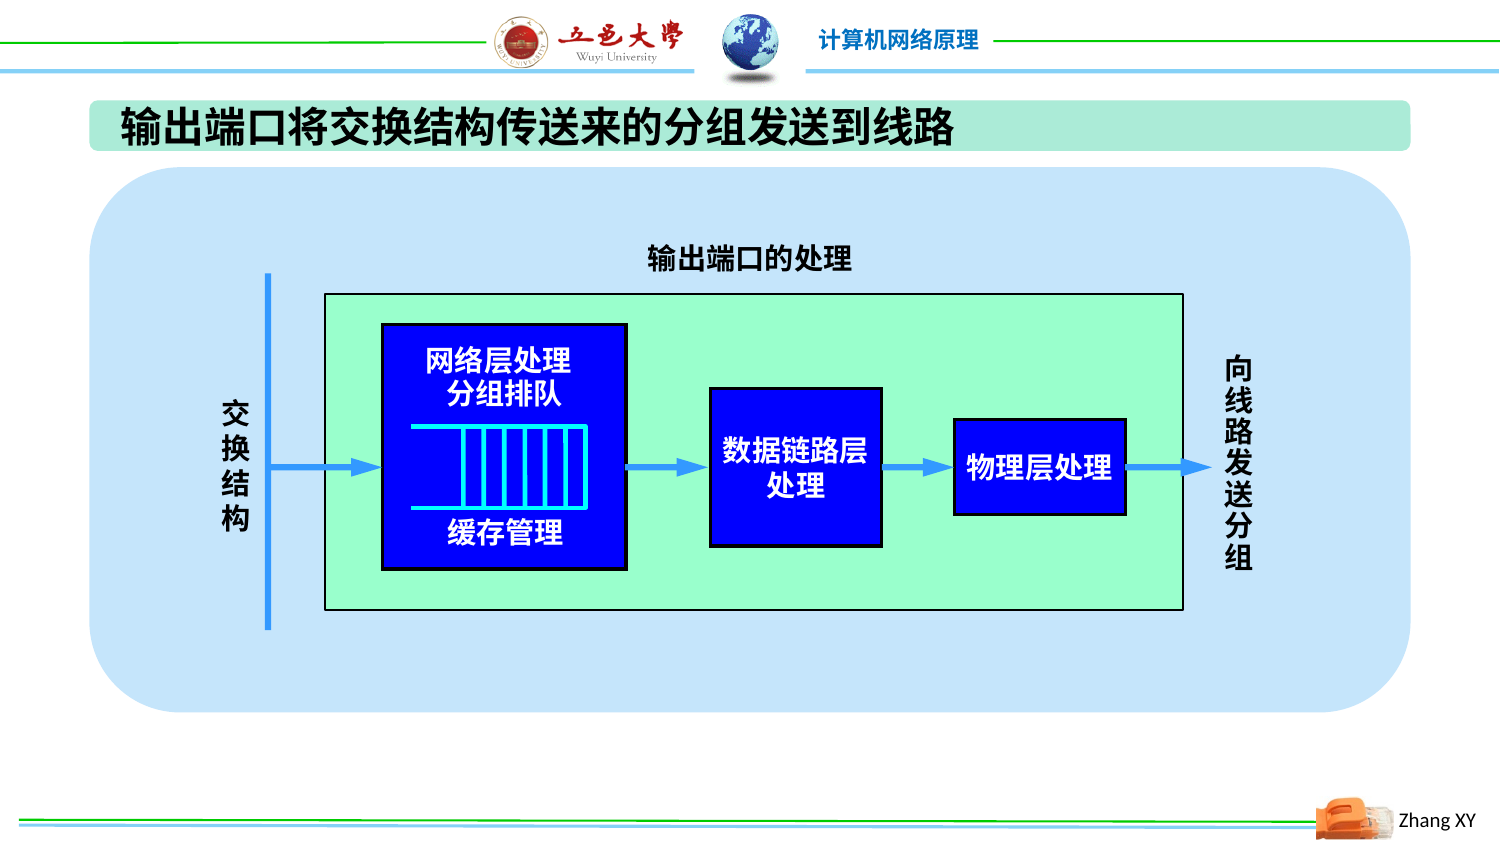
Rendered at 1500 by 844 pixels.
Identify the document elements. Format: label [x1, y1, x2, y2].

text_box [87, 165, 1413, 715]
text_box [89, 93, 1411, 159]
picture [720, 12, 780, 88]
picture [1316, 796, 1394, 840]
picture [494, 15, 697, 69]
